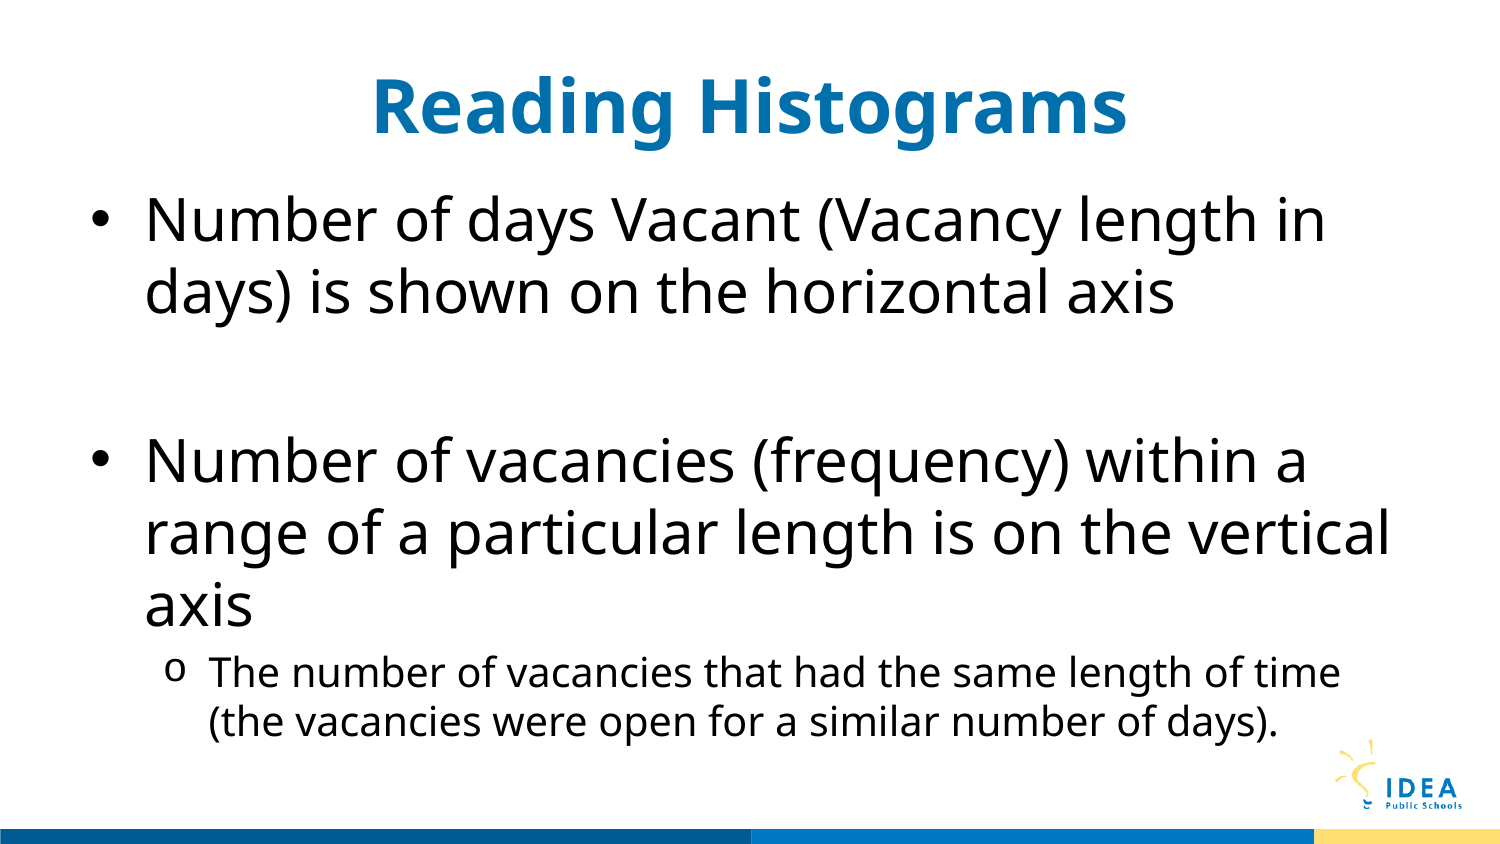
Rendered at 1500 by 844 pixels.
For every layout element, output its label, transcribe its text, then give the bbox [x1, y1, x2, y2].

list Number of days Vacant (Vacancy length in days) is shown on the horizontal axis Number of vacancies (frequency) within a range of a particular length is on the vertical axis The number of vacancies that had the same length of time (the vacancies were open for a similar number of days). [75, 174, 1425, 754]
picture [0, 0, 1500, 844]
title Reading Histograms [75, 33, 1425, 174]
